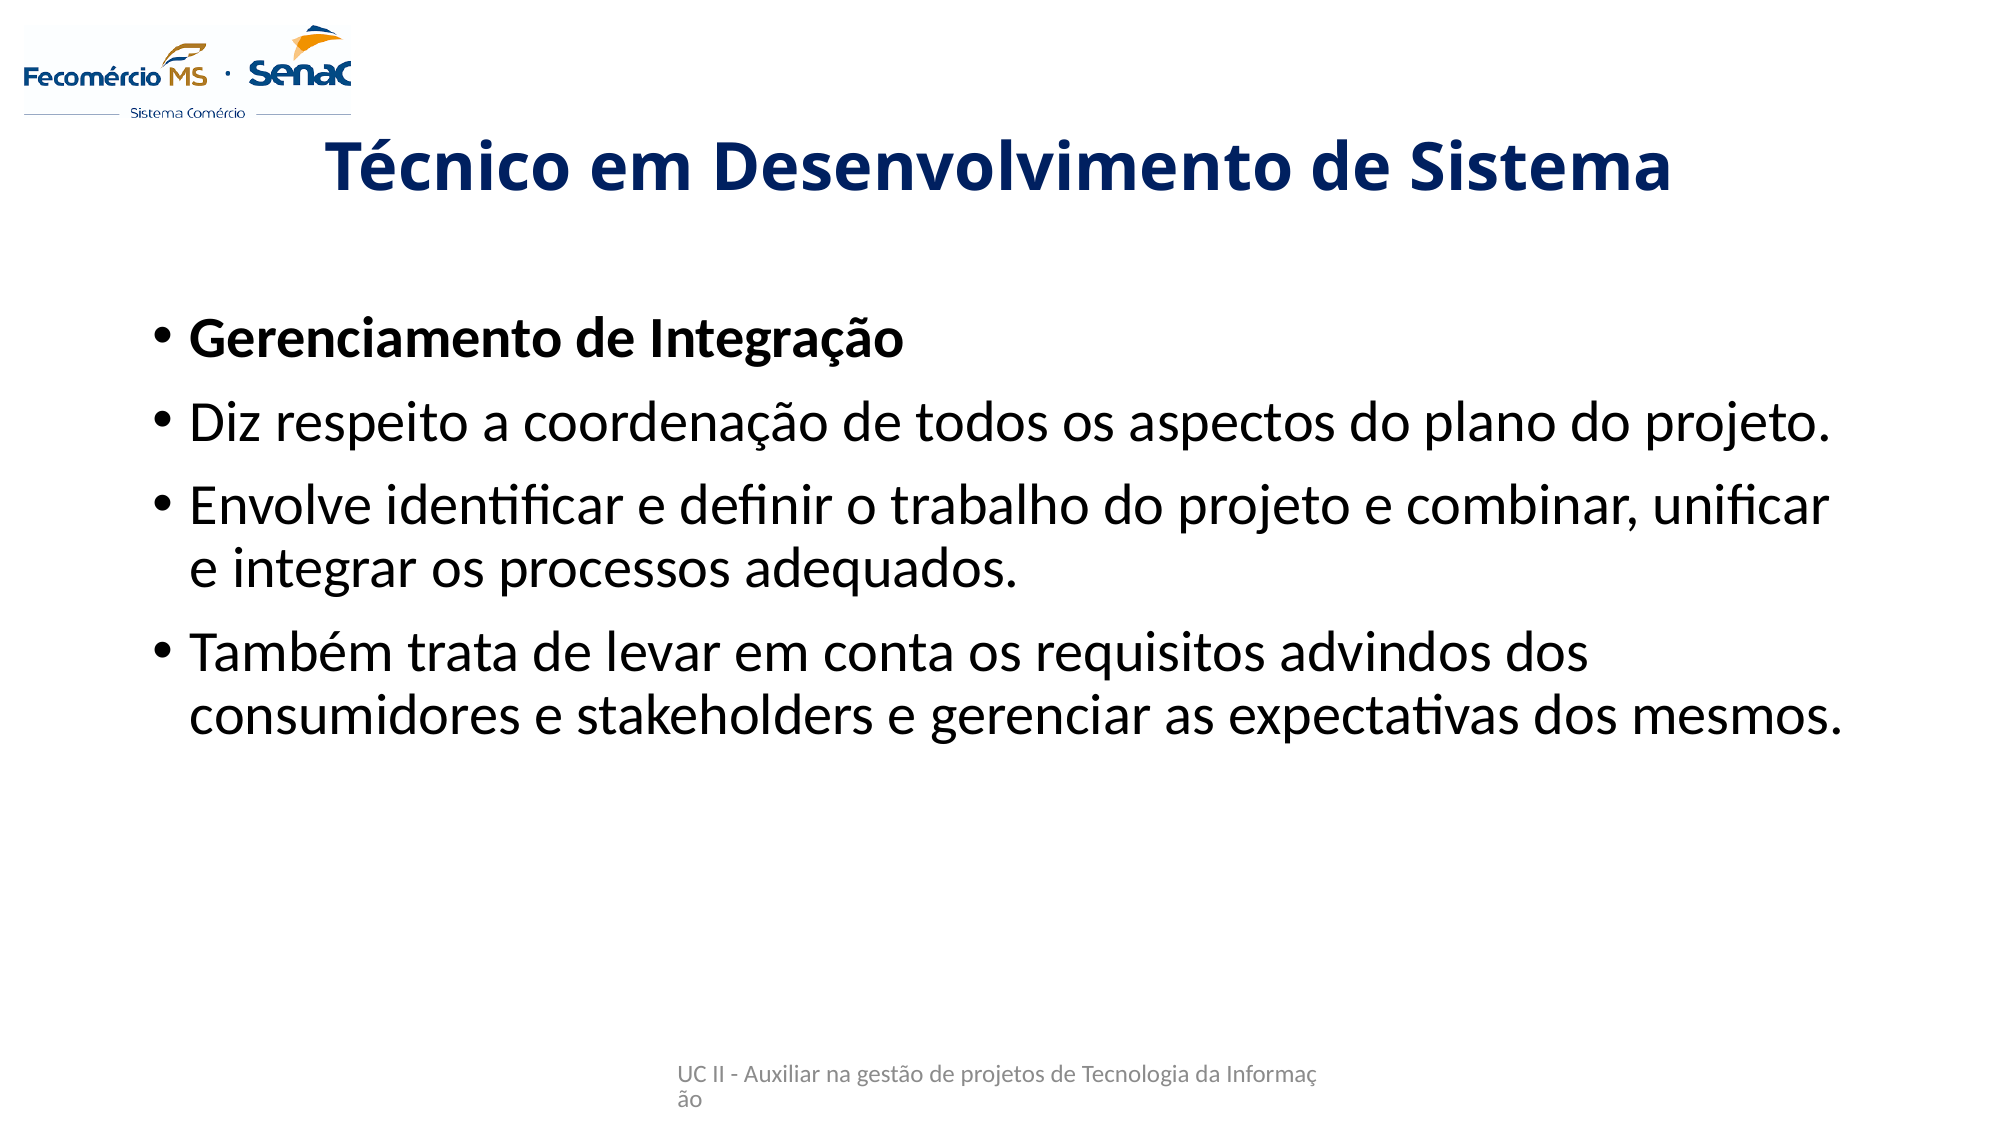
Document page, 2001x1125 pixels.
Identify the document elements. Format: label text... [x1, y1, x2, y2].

picture [24, 25, 351, 118]
title Técnico em Desenvolvimento de Sistema [137, 59, 1863, 278]
footer UC II - Auxiliar na gestão de projetos de Tecnologia da Informação [662, 1042, 1338, 1103]
list Gerenciamento de Integração Diz respeito a coordenação de todos os aspectos do plano do projeto. Envolve identificar e definir o trabalho do projeto e combinar, unificar e integrar os processos adequados. Também trata de levar em conta os requisitos advindos dos consumidores e stakeholders e gerenciar as expectativas dos mesmos. [137, 299, 1863, 1014]
